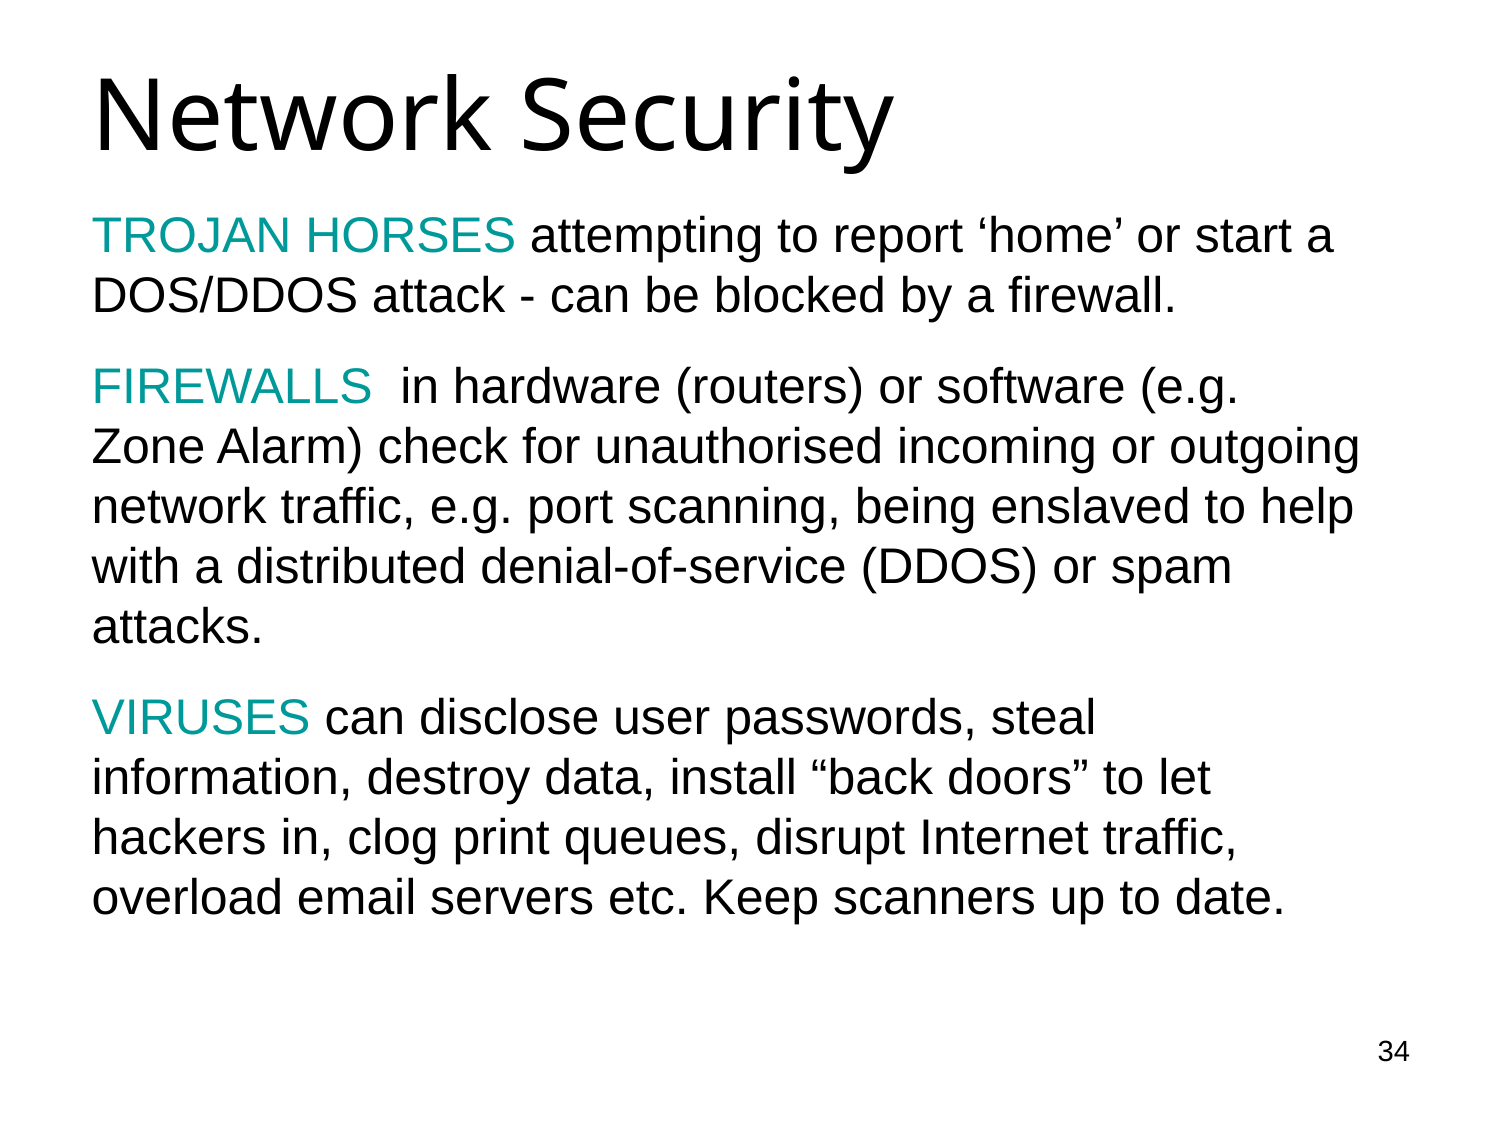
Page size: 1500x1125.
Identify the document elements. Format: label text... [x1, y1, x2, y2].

text_box Network Security [76, 42, 1140, 178]
text_box <number> [1074, 1024, 1425, 1103]
text_box TROJAN HORSES attempting to report ‘home’ or start a DOS/DDOS attack - can be blocked by a firewall. FIREWALLS in hardware (routers) or software (e.g. Zone Alarm) check for unauthorised incoming or outgoing network traffic, e.g. port scanning, being enslaved to help with a distributed denial-of-service (DDOS) or spam attacks. VIRUSES can disclose user passwords, steal information, destroy data, install “back doors” to let hackers in, clog print queues, disrupt Internet traffic, overload email servers etc. Keep scanners up to date. [76, 194, 1377, 933]
